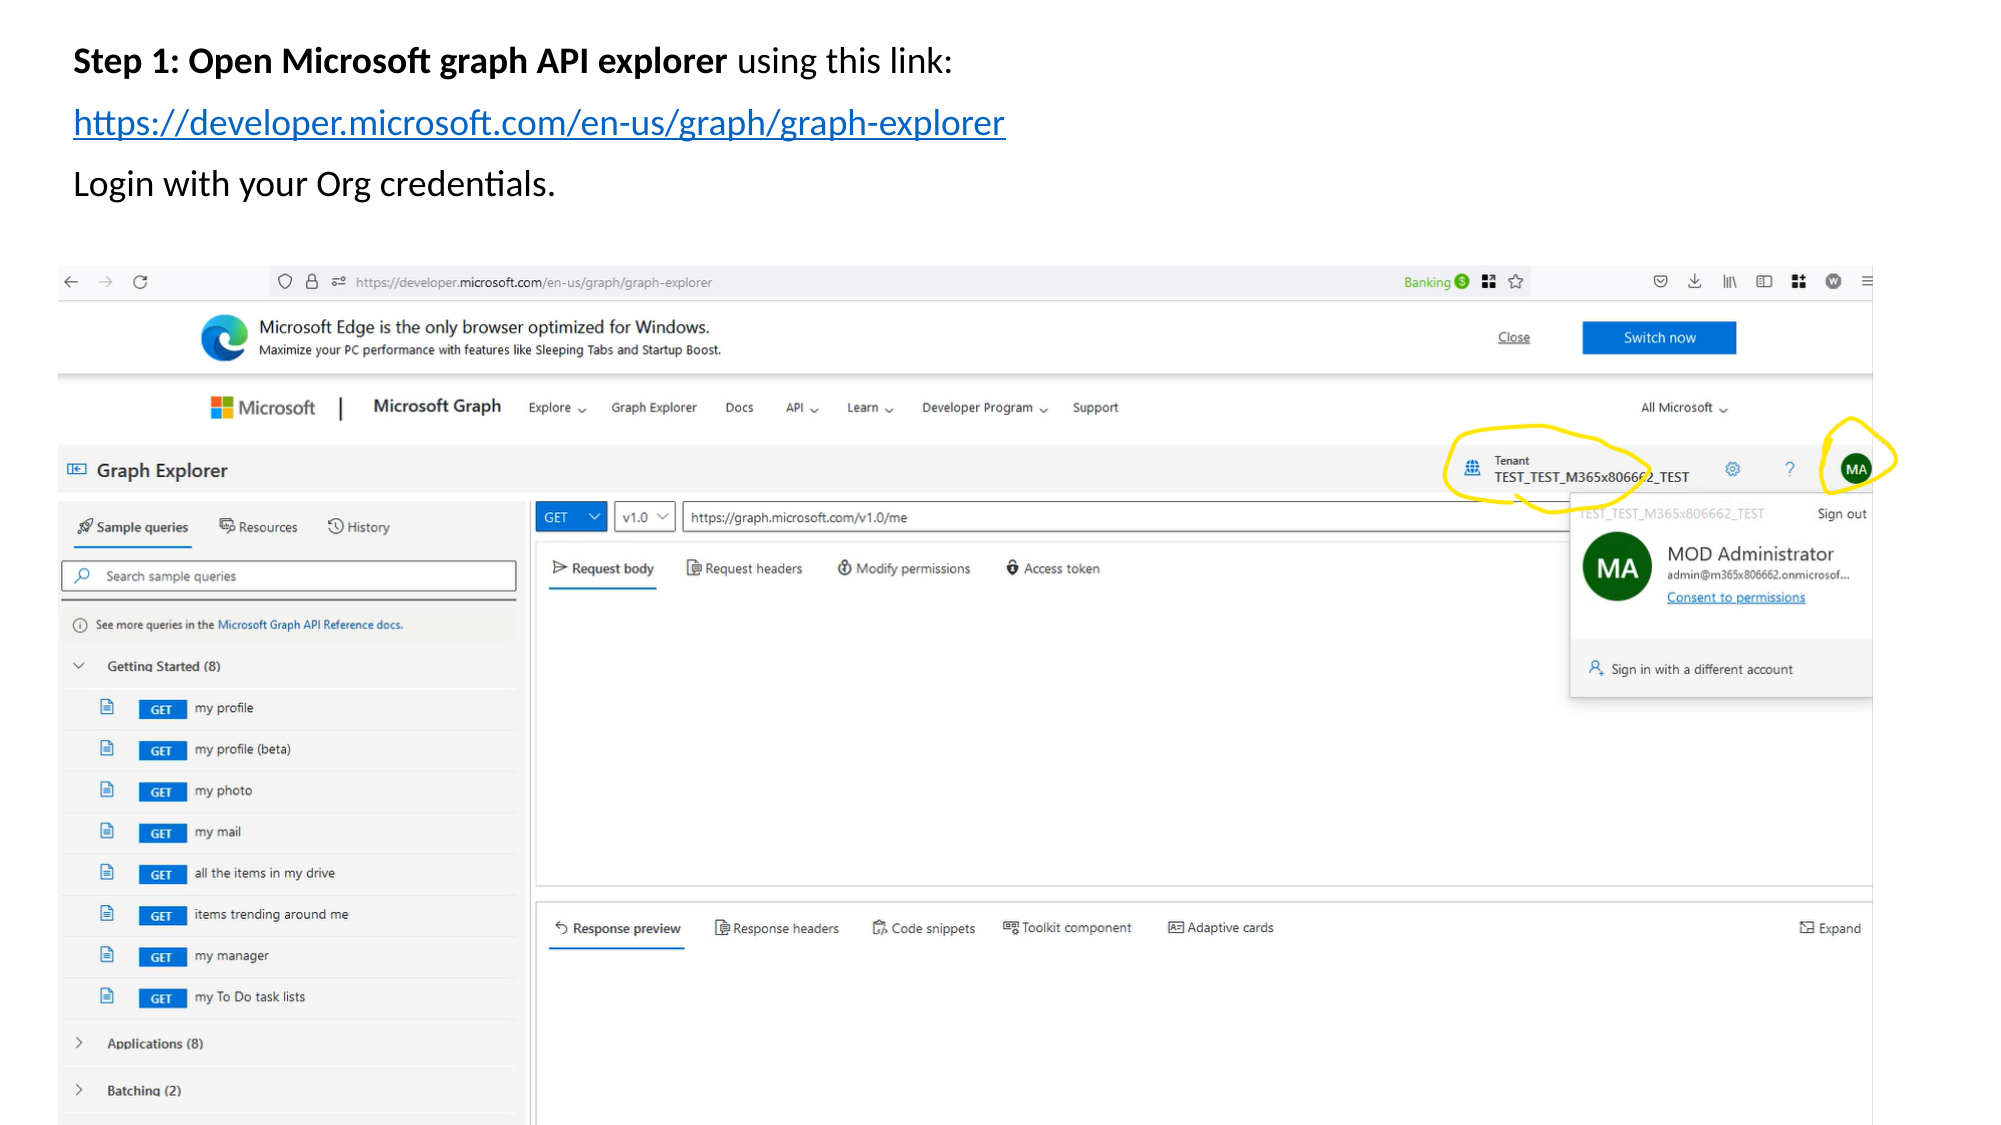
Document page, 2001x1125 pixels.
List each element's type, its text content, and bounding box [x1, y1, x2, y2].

picture [58, 265, 1900, 1125]
list Step 1: Open Microsoft graph API explorer using this link: https://developer.microsoft.com/en-us/graph/graph-explorer Login with your Org credentials. [58, 33, 1784, 223]
